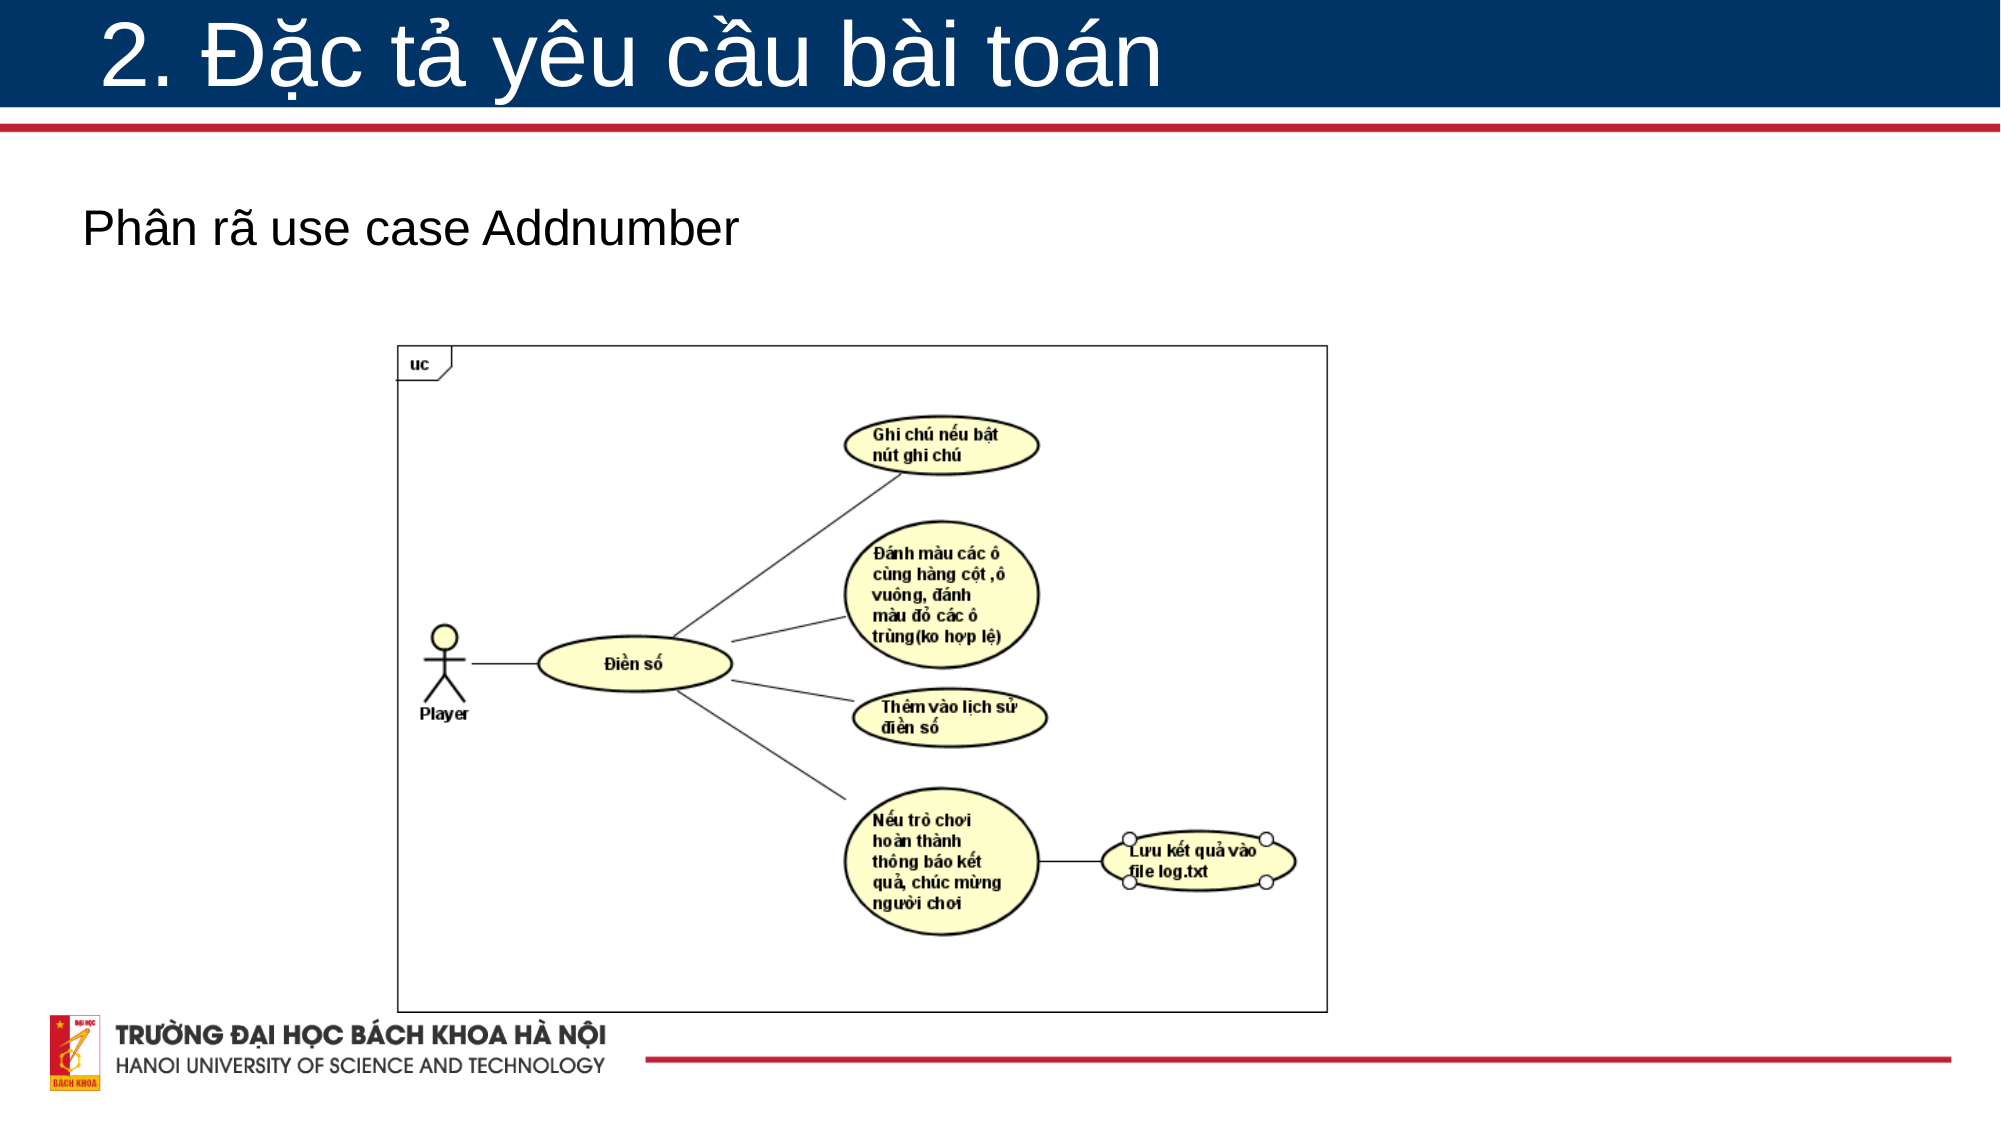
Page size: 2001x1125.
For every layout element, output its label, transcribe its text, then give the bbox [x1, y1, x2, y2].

title 2. Đặc tả yêu cầu bài toán [99, 21, 1900, 92]
text_box Phân rã use case Addnumber [67, 187, 756, 323]
picture [0, 0, 2001, 1125]
